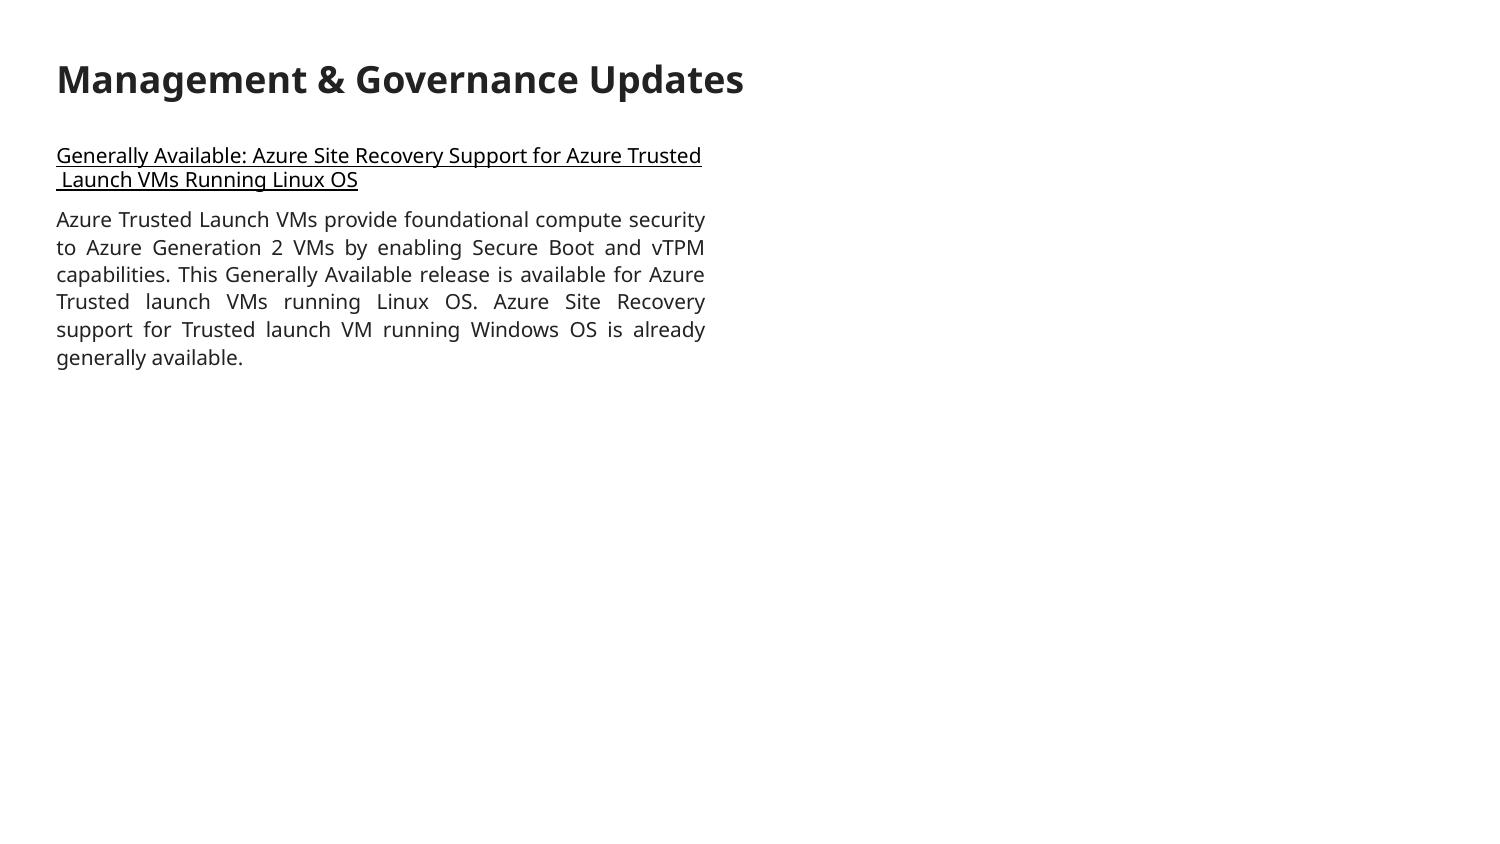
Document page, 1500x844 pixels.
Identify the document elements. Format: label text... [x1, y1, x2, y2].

title Management & Governance Updates [56, 56, 1444, 113]
list Generally Available: Azure Site Recovery Support for Azure Trusted Launch VMs Running Linux OS Azure Trusted Launch VMs provide foundational compute security to Azure Generation 2 VMs by enabling Secure Boot and vTPM capabilities. This Generally Available release is available for Azure Trusted launch VMs running Linux OS. Azure Site Recovery support for Trusted launch VM running Windows OS is already generally available. [56, 140, 706, 760]
